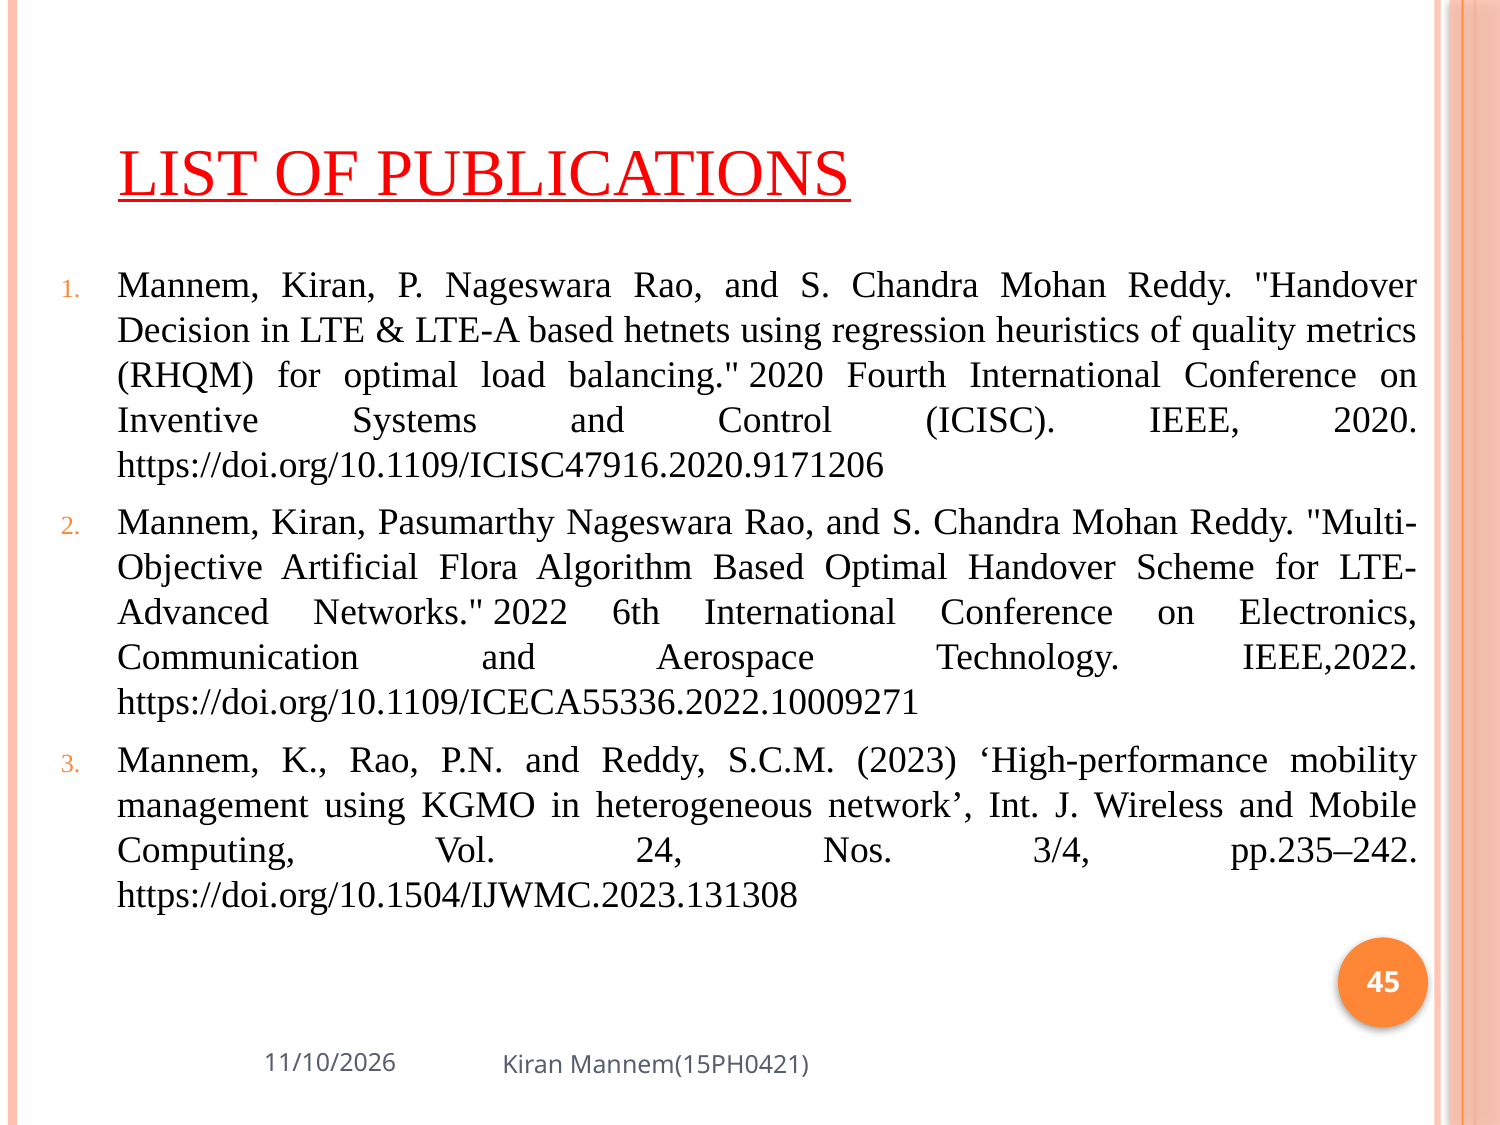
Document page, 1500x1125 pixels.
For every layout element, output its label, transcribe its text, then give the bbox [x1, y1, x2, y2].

title LIST OF PUBLICATIONS [103, 130, 1329, 216]
list Mannem, Kiran, P. Nageswara Rao, and S. Chandra Mohan Reddy. "Handover Decision in LTE & LTE-A based hetnets using regression heuristics of quality metrics (RHQM) for optimal load balancing." 2020 Fourth International Conference on Inventive Systems and Control (ICISC). IEEE, 2020. https://doi.org/10.1109/ICISC47916.2020.9171206 Mannem, Kiran, Pasumarthy Nageswara Rao, and S. Chandra Mohan Reddy. "Multi-Objective Artificial Flora Algorithm Based Optimal Handover Scheme for LTE-Advanced Networks." 2022 6th International Conference on Electronics, Communication and Aerospace Technology. IEEE,2022. https://doi.org/10.1109/ICECA55336.2022.10009271 Mannem, K., Rao, P.N. and Reddy, S.C.M. (2023) ‘High-performance mobility management using KGMO in heterogeneous network’, Int. J. Wireless and Mobile Computing, Vol. 24, Nos. 3/4, pp.235–242. https://doi.org/10.1504/IJWMC.2023.131308 [46, 252, 1434, 1000]
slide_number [81, 1032, 412, 1096]
slide_number 45 [1333, 940, 1434, 1027]
footer Kiran Mannem(15PH0421) [487, 1035, 1013, 1096]
